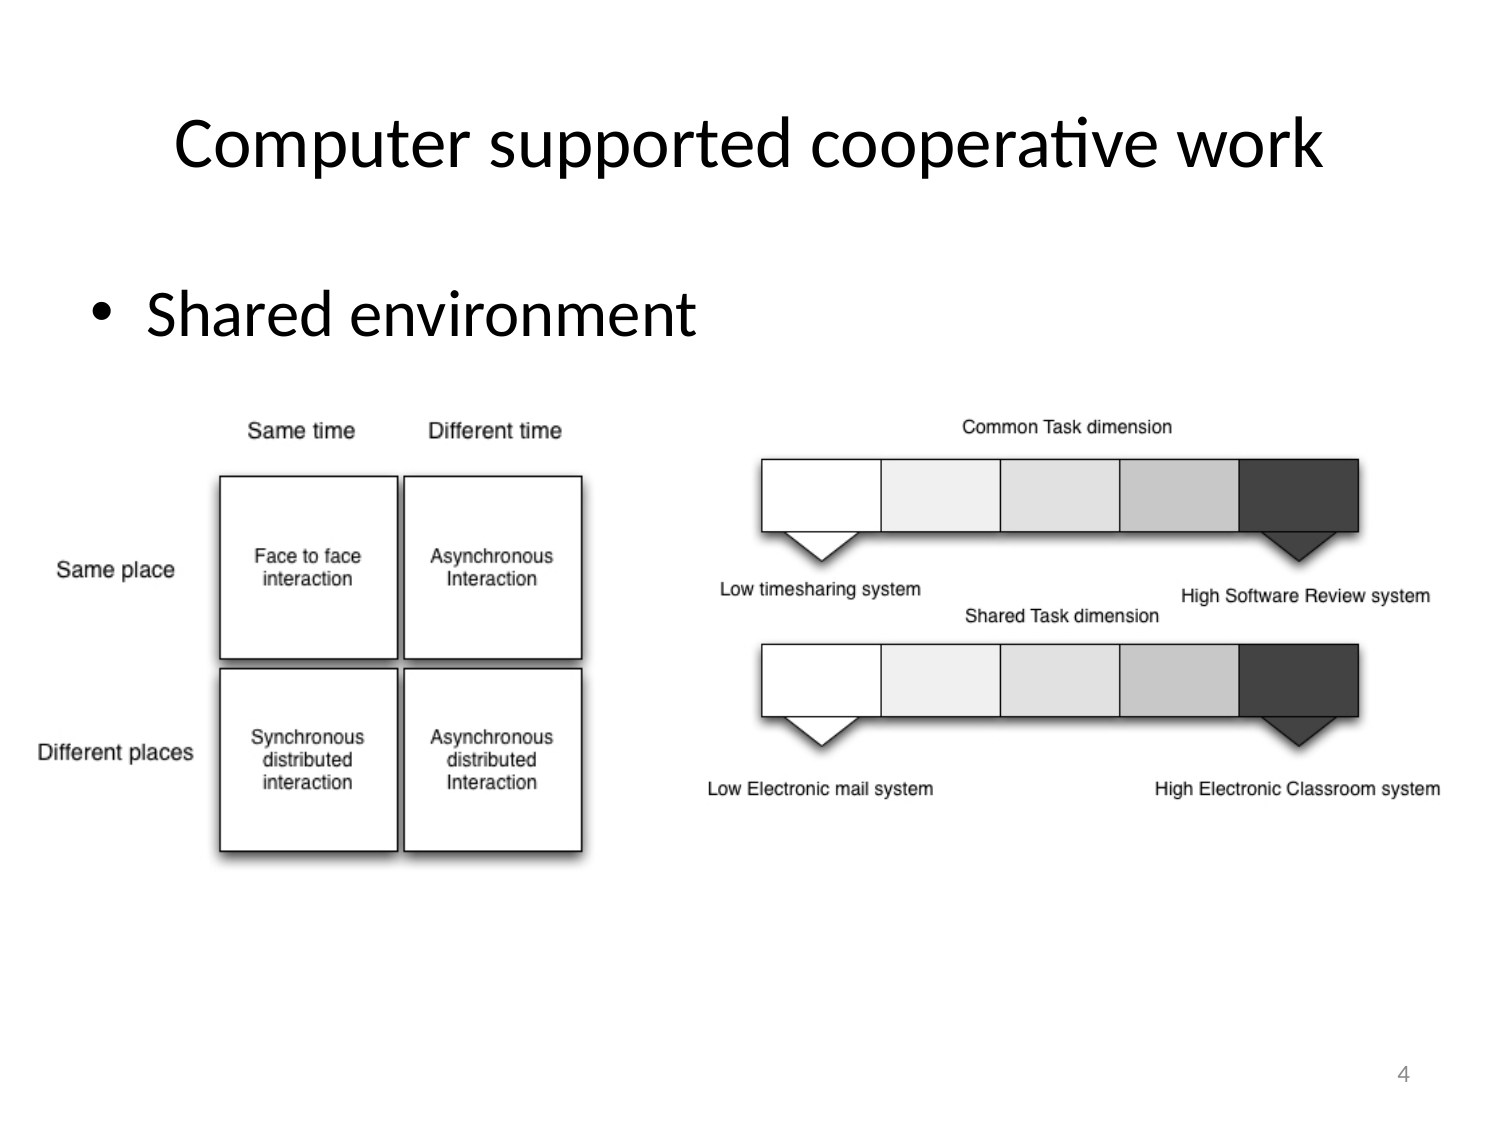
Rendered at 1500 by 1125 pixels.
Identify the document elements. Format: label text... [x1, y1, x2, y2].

picture [29, 407, 600, 875]
list Shared environment [75, 262, 1425, 1005]
slide_number 4 [1074, 1042, 1425, 1103]
picture [701, 407, 1449, 807]
title Computer supported cooperative work [75, 45, 1425, 233]
